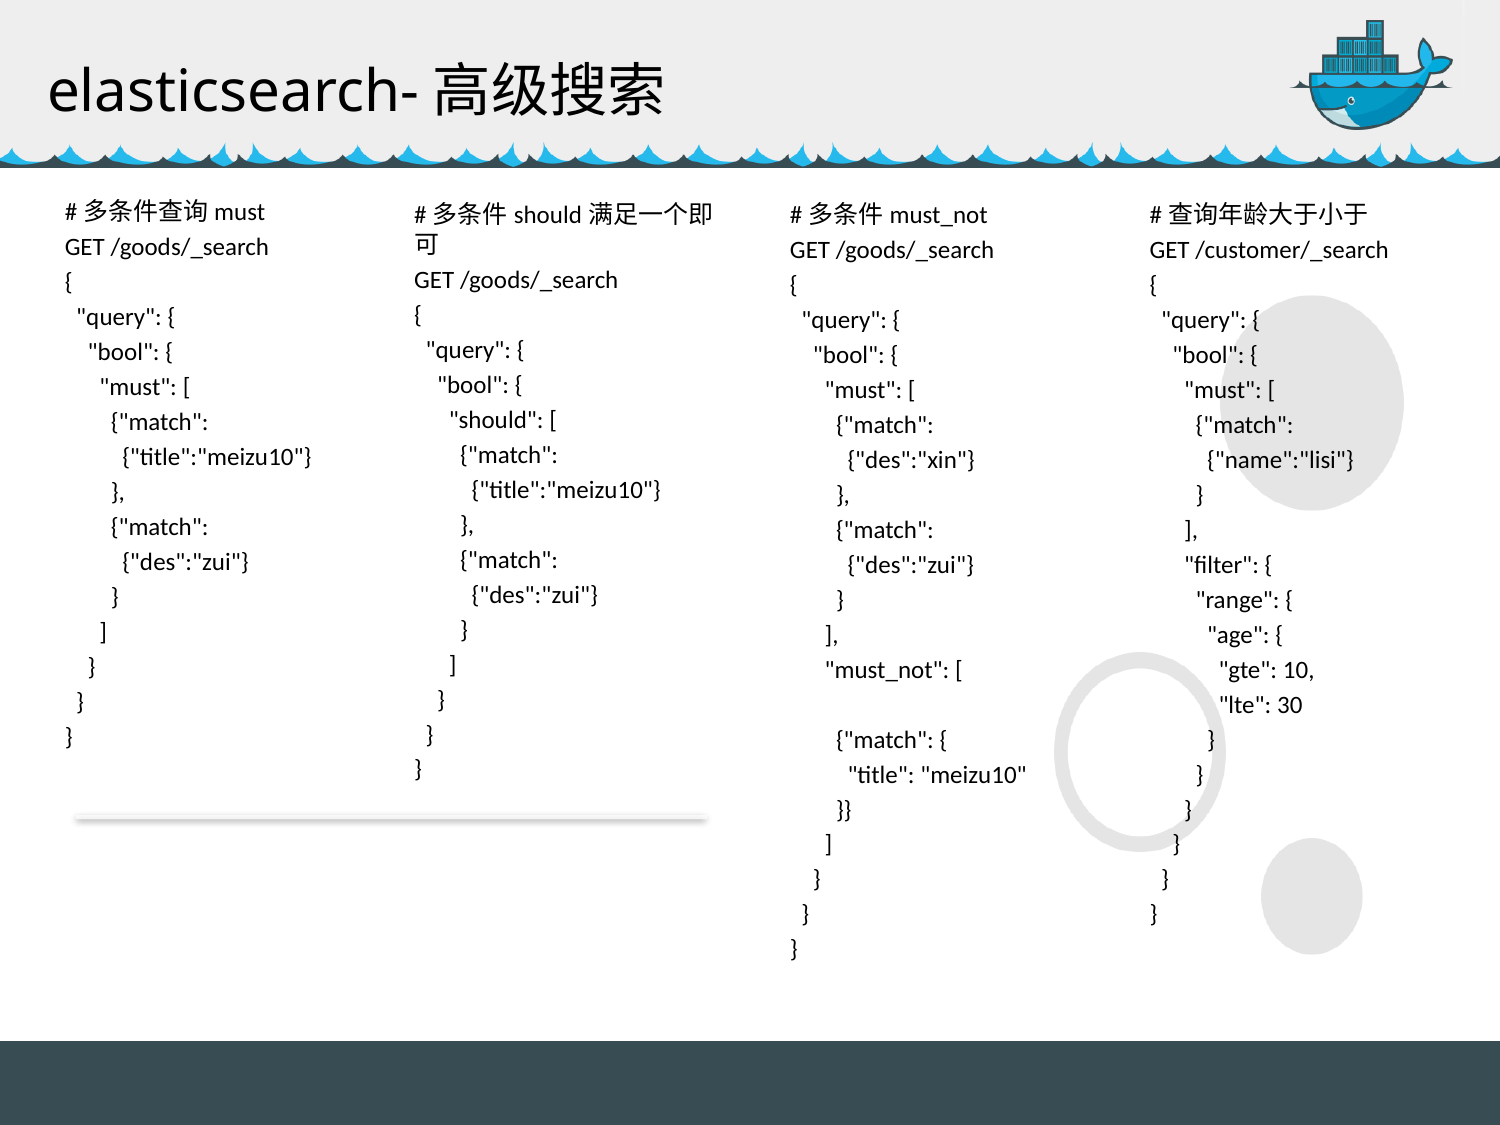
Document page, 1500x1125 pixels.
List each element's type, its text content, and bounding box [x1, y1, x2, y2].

text_box #多条件should满足一个即可 GET /goods/_search { "query": { "bool": { "should": [ {"match": {"title":"meizu10"} }, {"match": {"des":"zui"} } ] } } } [399, 191, 749, 791]
text_box elasticsearch-高级搜索 [32, 35, 1079, 141]
picture [0, 0, 1500, 1125]
text_box #多条件查询must GET /goods/_search { "query": { "bool": { "must": [ {"match": {"title":"meizu10"} }, {"match": {"des":"zui"} } ] } } } [50, 188, 400, 793]
text_box #查询年龄大于小于 GET /customer/_search { "query": { "bool": { "must": [ {"match": {"name":"lisi"} } ], "filter": { "range": { "age": { "gte": 10, "lte": 30 } } } } } } [1134, 191, 1485, 936]
text_box #多条件must_not GET /goods/_search { "query": { "bool": { "must": [ {"match": {"des":"xin"} }, {"match": {"des":"zui"} } ], "must_not": [ {"match": { "title": "meizu10" }} ] } } } [775, 191, 1125, 971]
